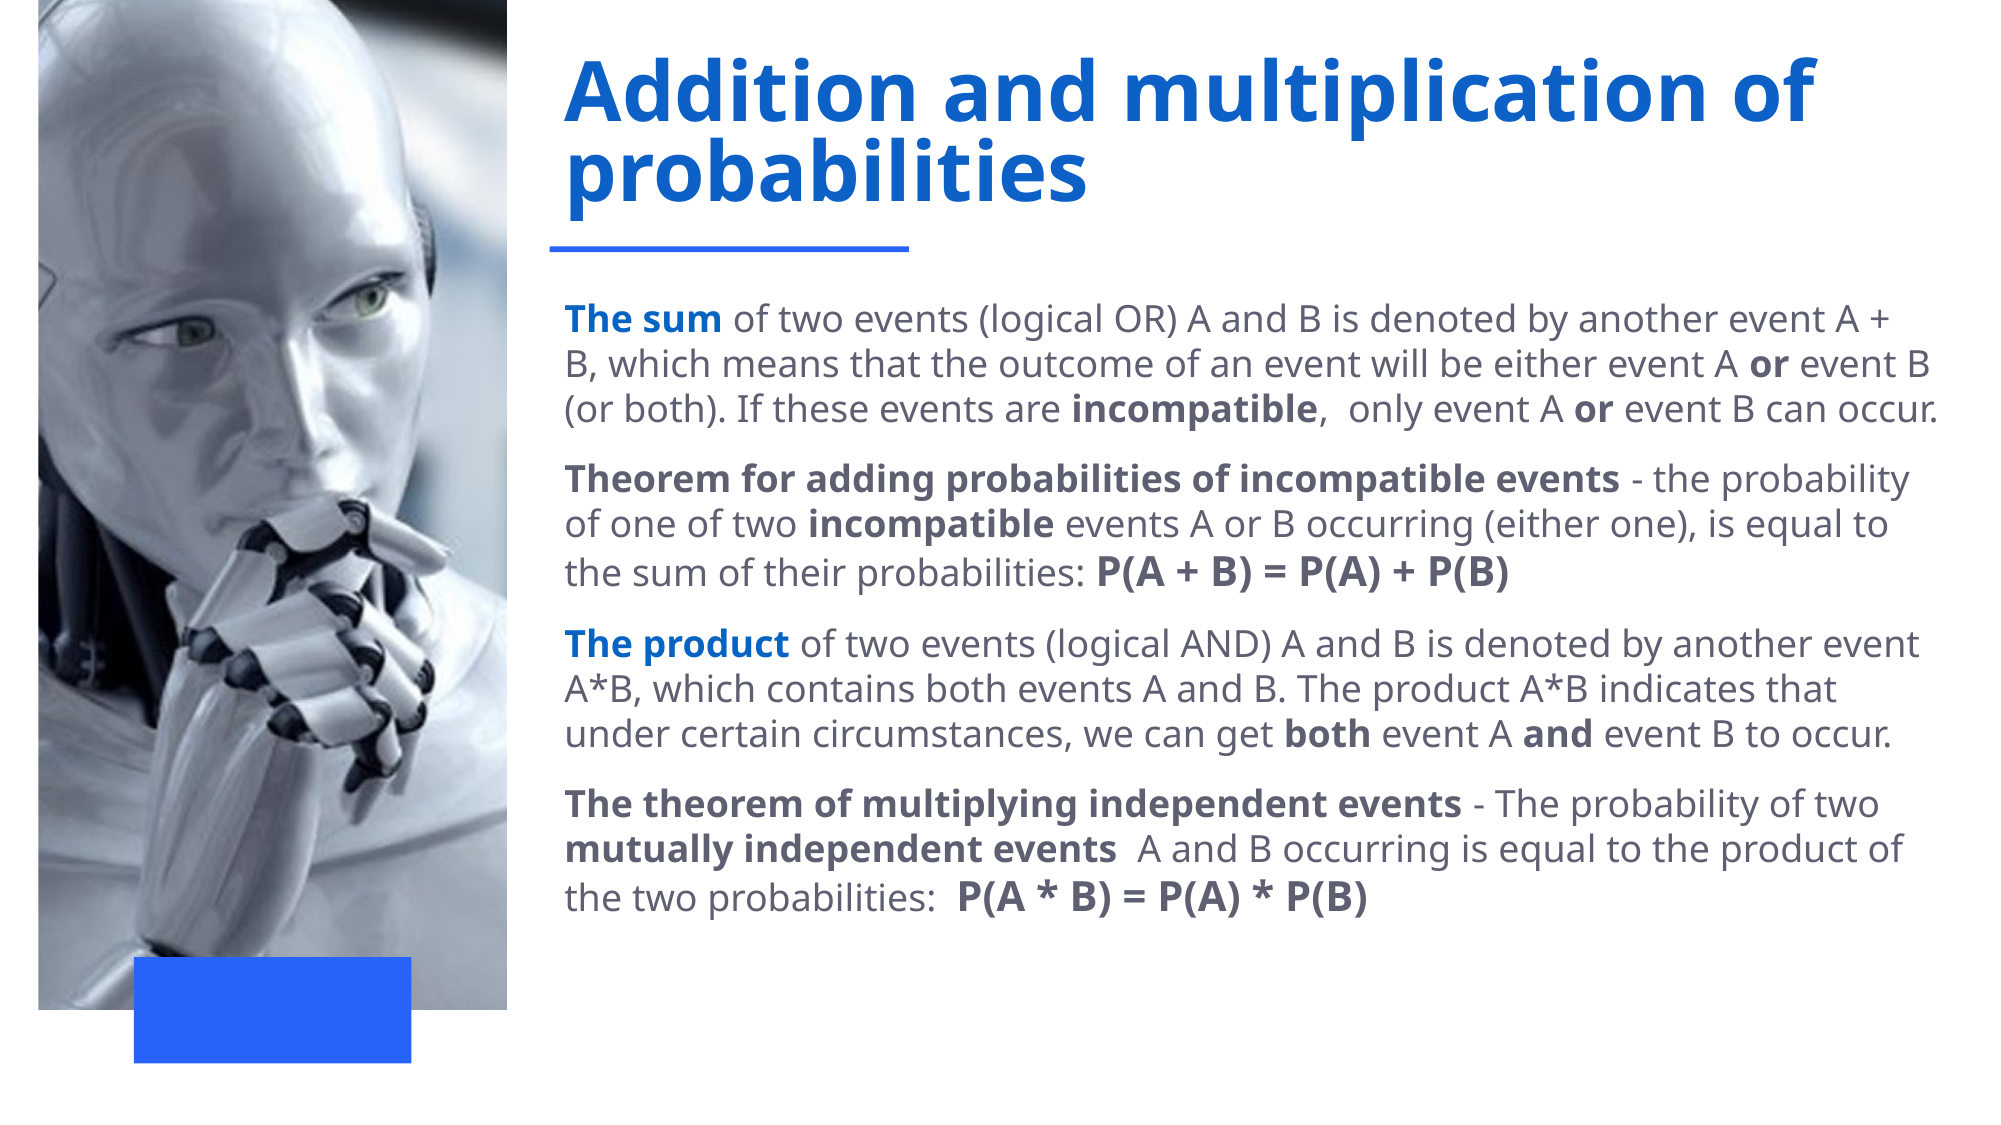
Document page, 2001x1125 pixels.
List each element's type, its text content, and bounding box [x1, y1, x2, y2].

text_box Addition and multiplication of probabilities [549, 49, 1903, 234]
picture [38, 0, 508, 1010]
text_box [549, 246, 909, 253]
text_box [133, 1019, 412, 1064]
text_box The sum of two events (logical OR) A and B is denoted by another event A + B, which means that the outcome of an event will be either event A or event B (or both). If these events are incompatible, only event A or event B can occur. Theorem for adding probabilities of incompatible events - the probability of one of two incompatible events A or B occurring (either one), is equal to the sum of their probabilities: P(A + B) = P(A) + P(B) The product of two events (logical AND) A and B is denoted by another event A*B, which contains both events A and B. The product A*B indicates that under certain circumstances, we can get both event A and event B to occur. The theorem of multiplying independent events - The probability of two mutually independent events A and B occurring is equal to the product of the two probabilities: P(A * B) = P(A) * P(B) [549, 287, 1964, 1065]
